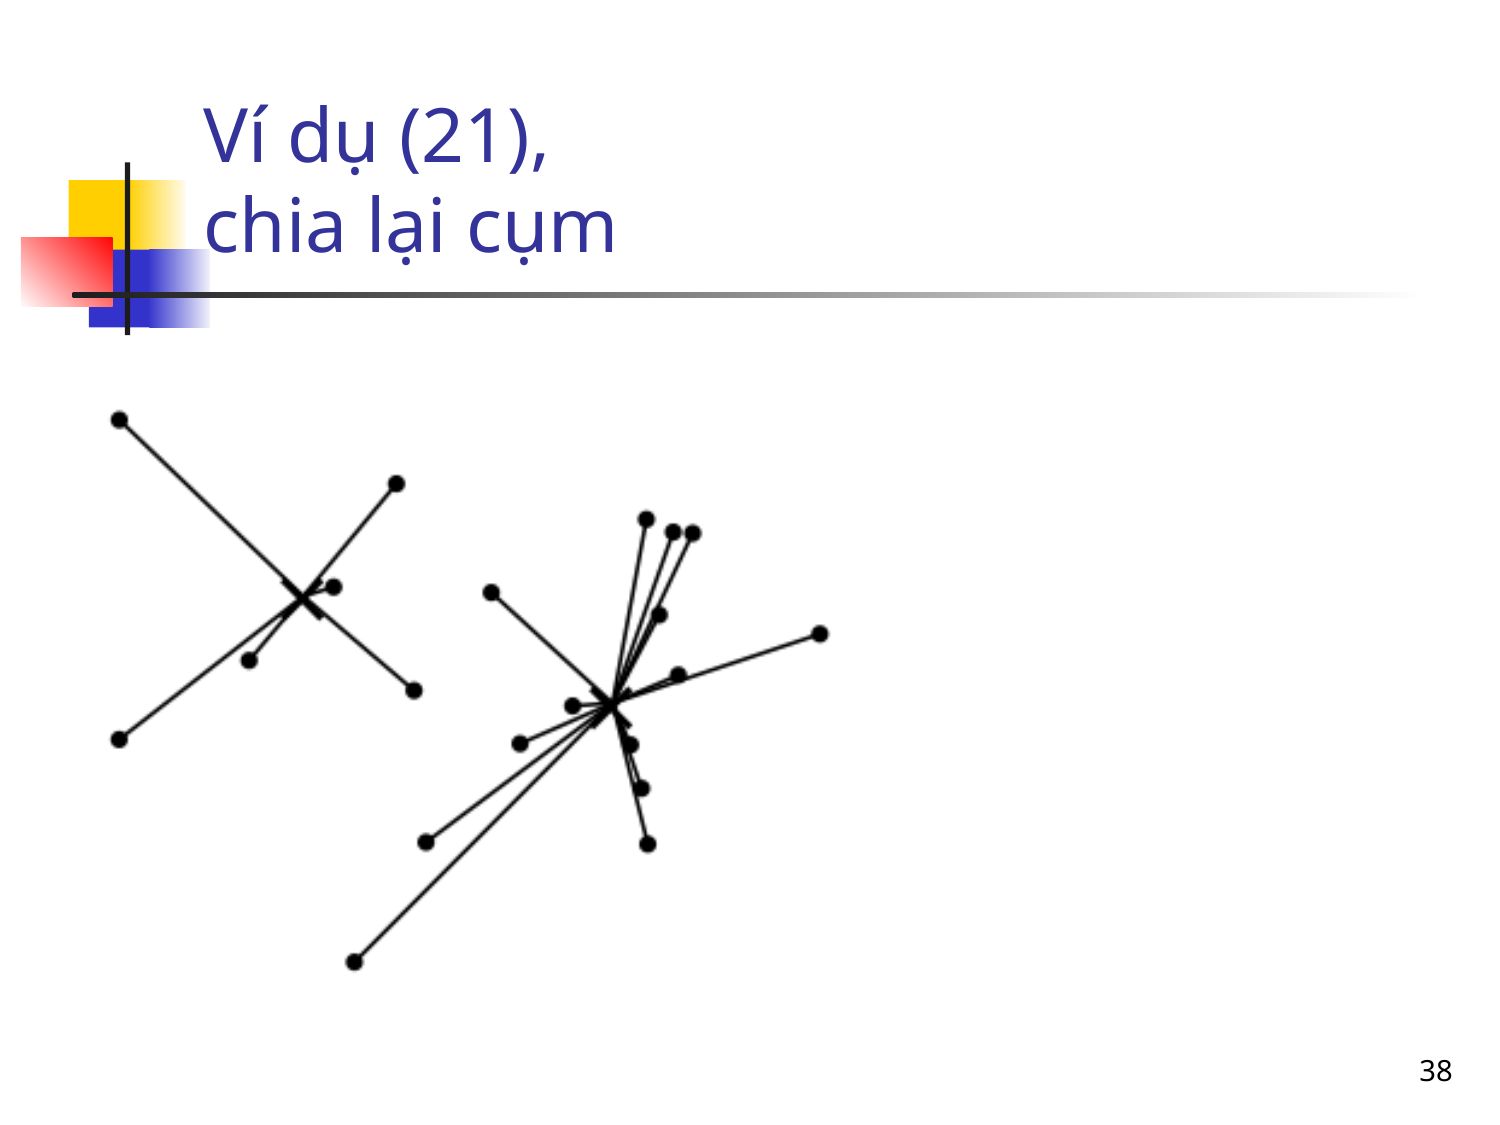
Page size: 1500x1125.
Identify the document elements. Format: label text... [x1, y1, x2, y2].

slide_number 38 [1155, 1024, 1468, 1100]
picture [89, 389, 850, 1000]
title Ví dụ (21), chia lại cụm [188, 35, 1468, 275]
